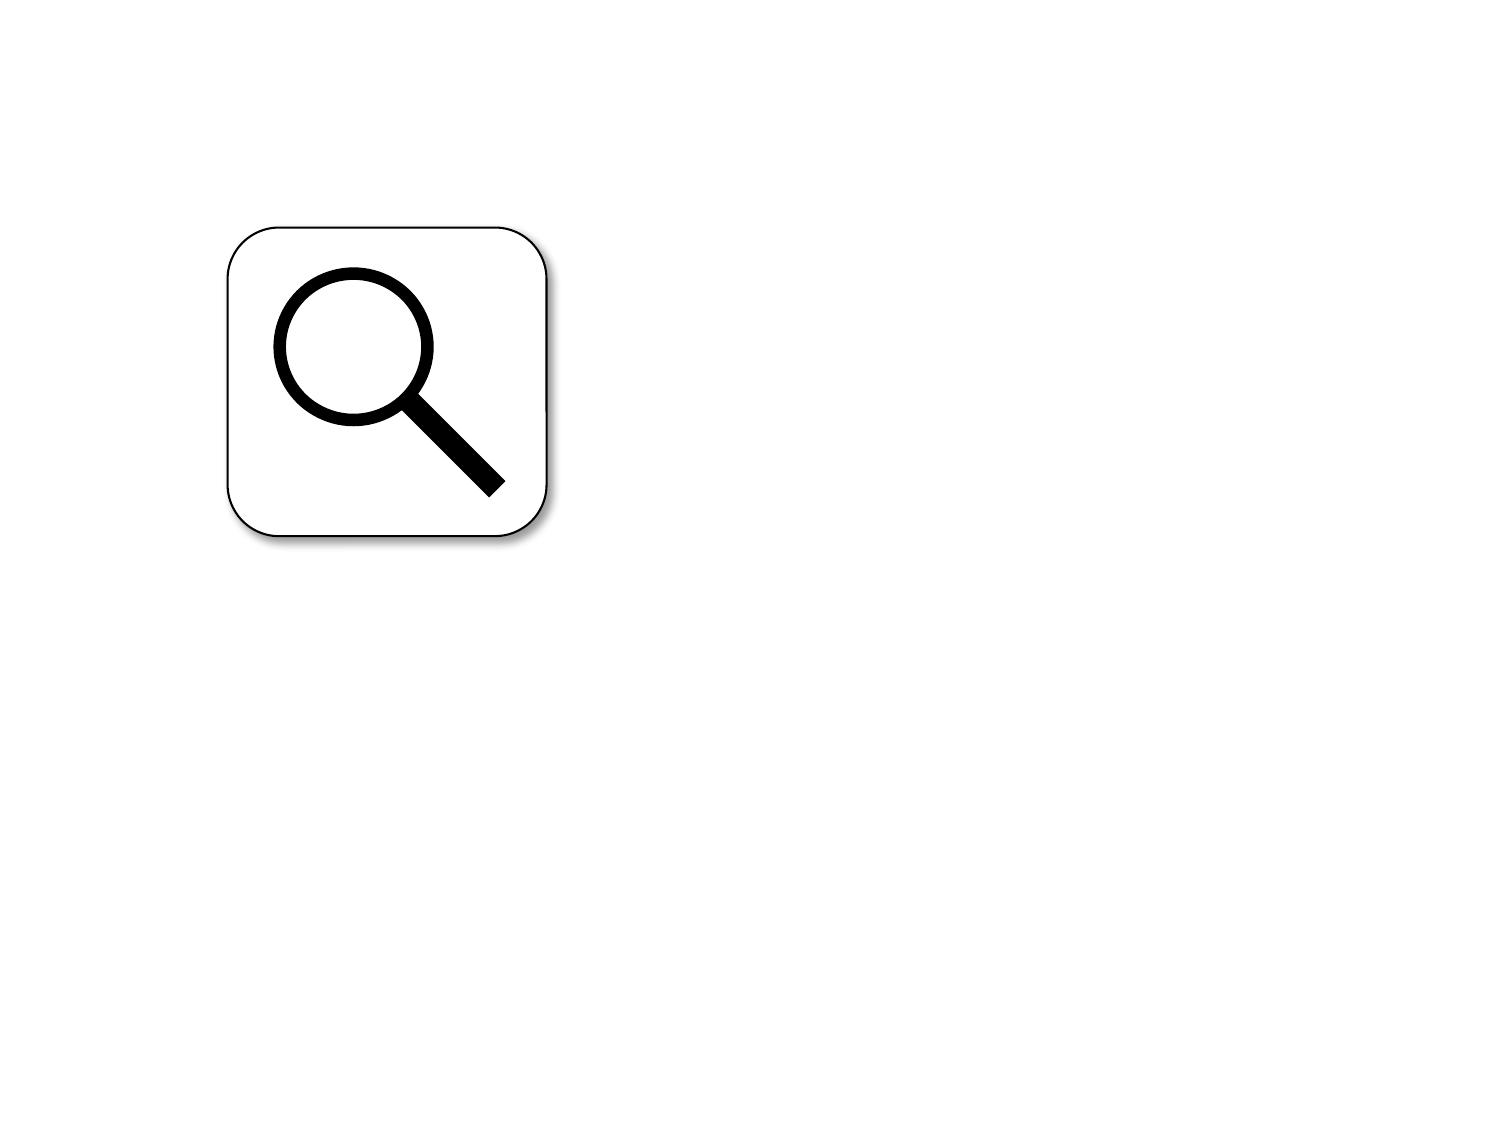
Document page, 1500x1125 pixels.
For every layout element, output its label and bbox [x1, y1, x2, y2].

text_box [399, 391, 507, 499]
text_box [226, 226, 548, 538]
text_box [278, 272, 429, 422]
